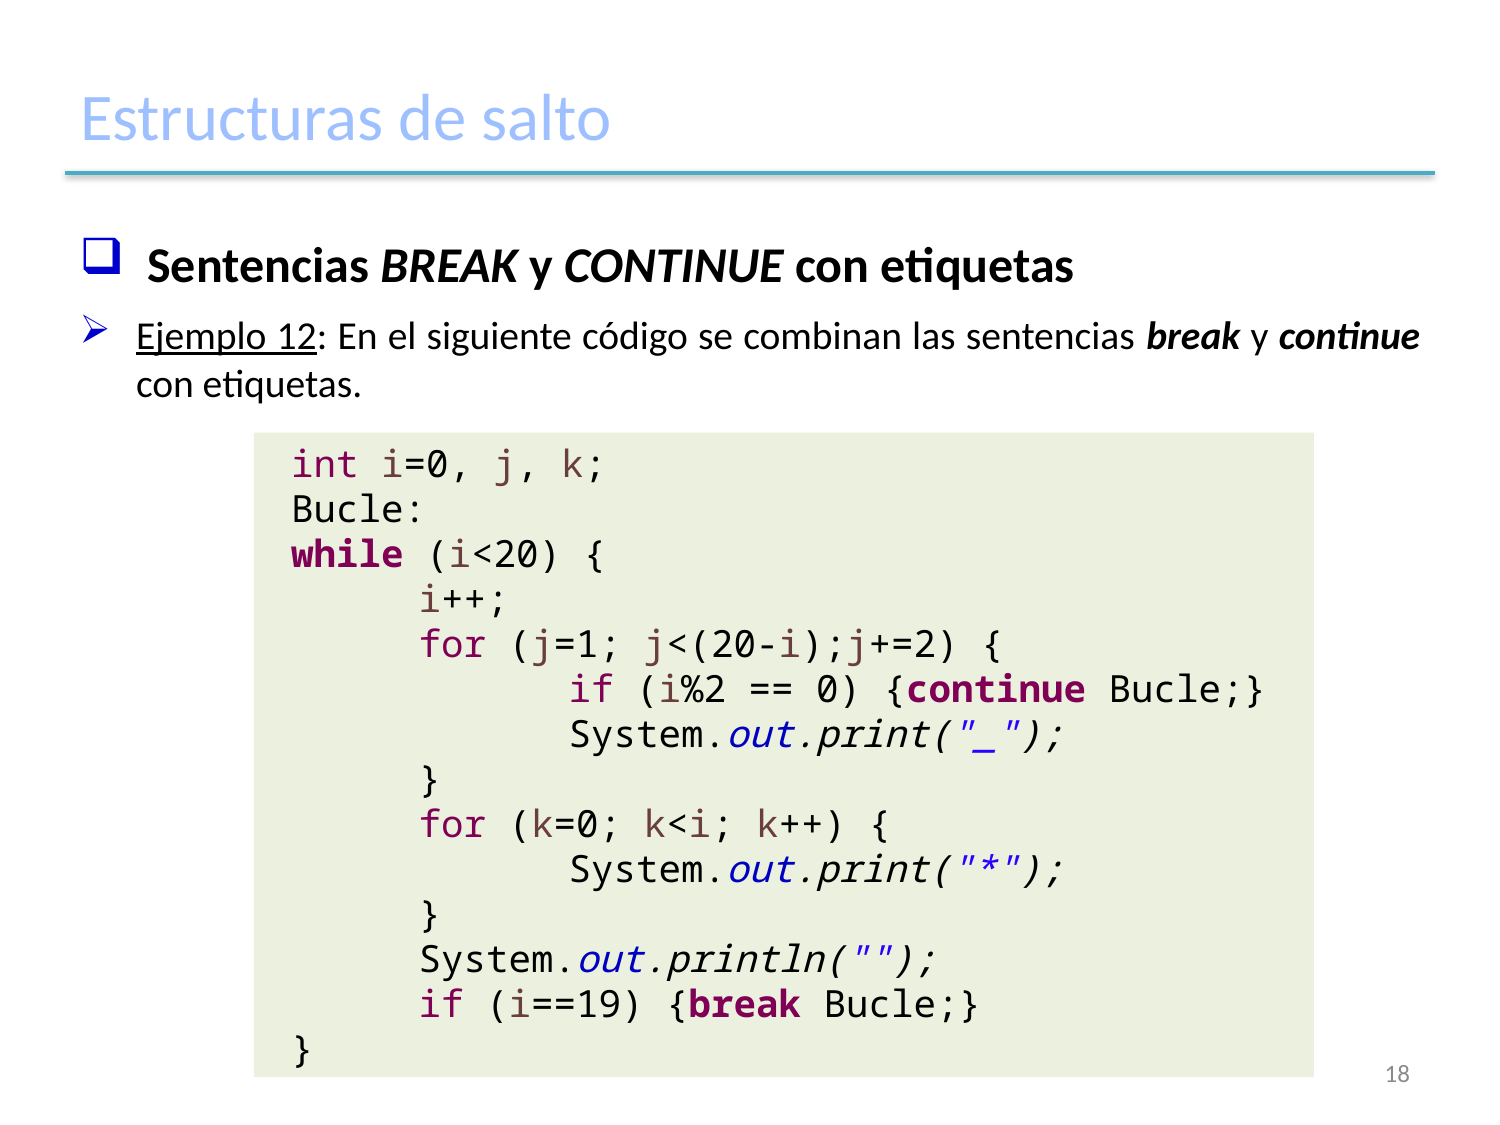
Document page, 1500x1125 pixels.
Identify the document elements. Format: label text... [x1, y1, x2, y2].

text_box int i=0, j, k; Bucle: while (i<20) { i++; for (j=1; j<(20-i);j+=2) { if (i%2 == 0) {continue Bucle;} System.out.print("_"); } for (k=0; k<i; k++) { System.out.print("*"); } System.out.println(""); if (i==19) {break Bucle;} } [253, 432, 1314, 1078]
title Estructuras de salto [64, 54, 1437, 171]
slide_number 18 [1074, 1042, 1425, 1103]
text_box Ejemplo 12: En el siguiente código se combinan las sentencias break y continue con etiquetas. [64, 302, 1436, 413]
text_box Sentencias BREAK y CONTINUE con etiquetas [64, 224, 1436, 300]
